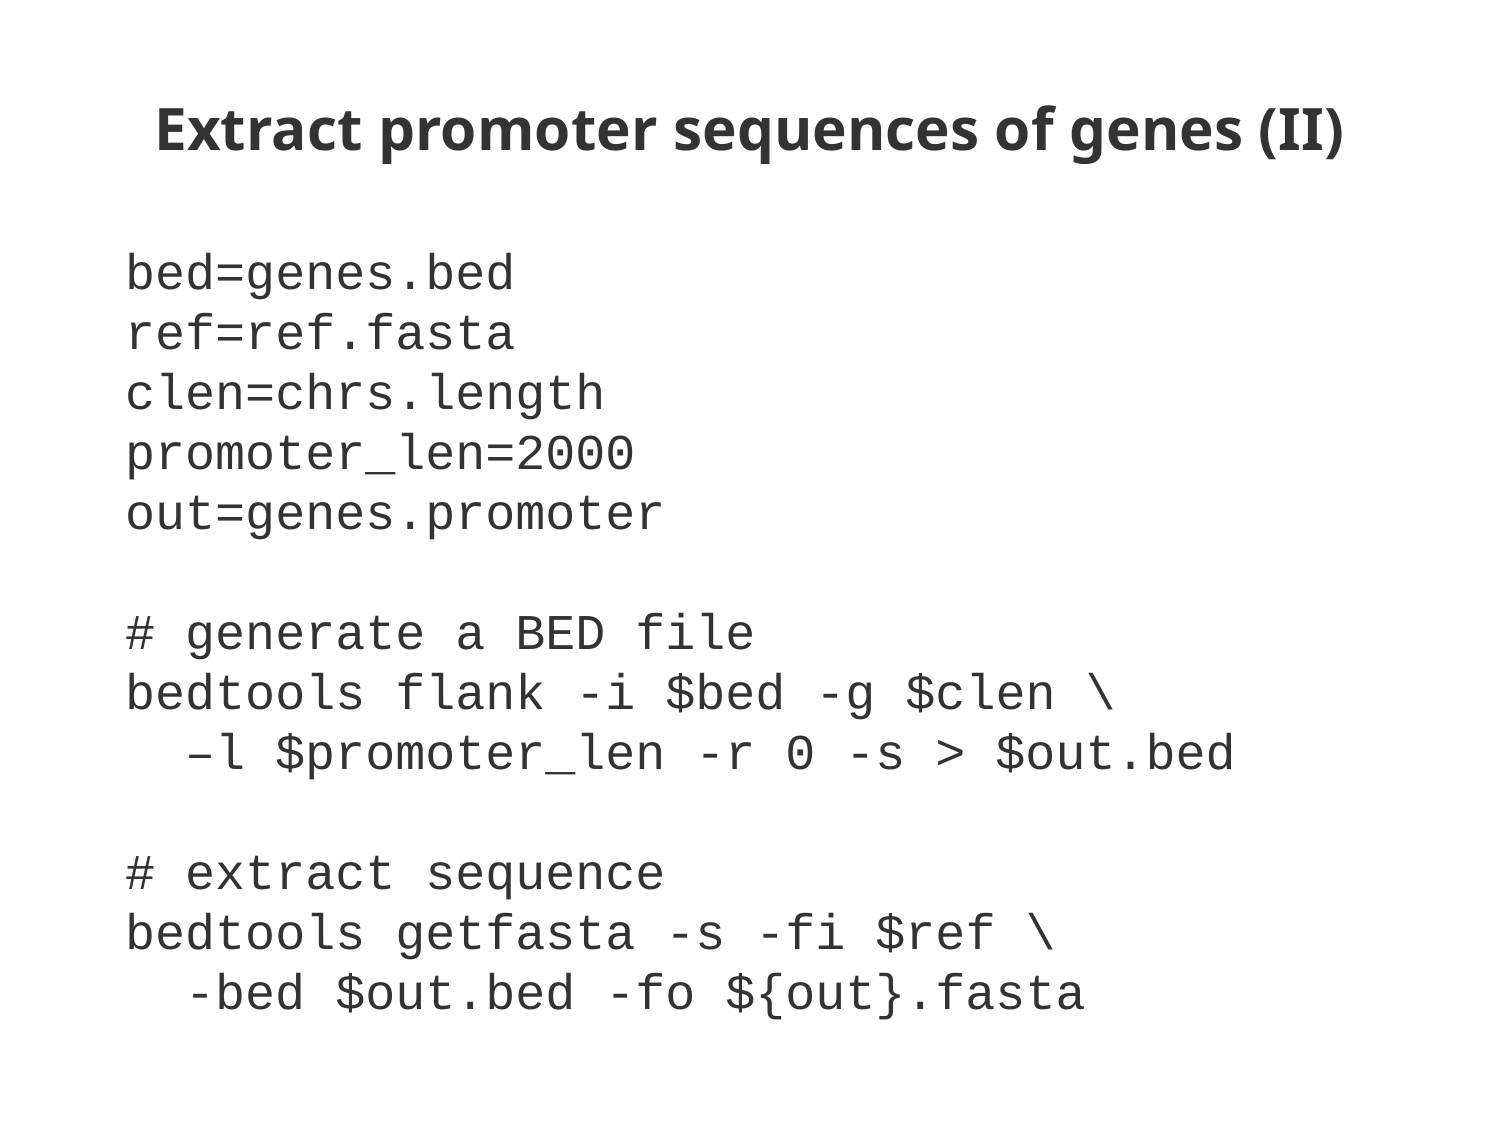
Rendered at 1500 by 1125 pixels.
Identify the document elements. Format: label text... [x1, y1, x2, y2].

title Extract promoter sequences of genes (II) [79, 66, 1420, 196]
text_box bed=genes.bed ref=ref.fasta clen=chrs.length promoter_len=2000 out=genes.promoter # generate a BED file bedtools flank -i $bed -g $clen \ –l $promoter_len -r 0 -s > $out.bed # extract sequence bedtools getfasta -s -fi $ref \ -bed $out.bed -fo ${out}.fasta [110, 231, 1390, 1027]
